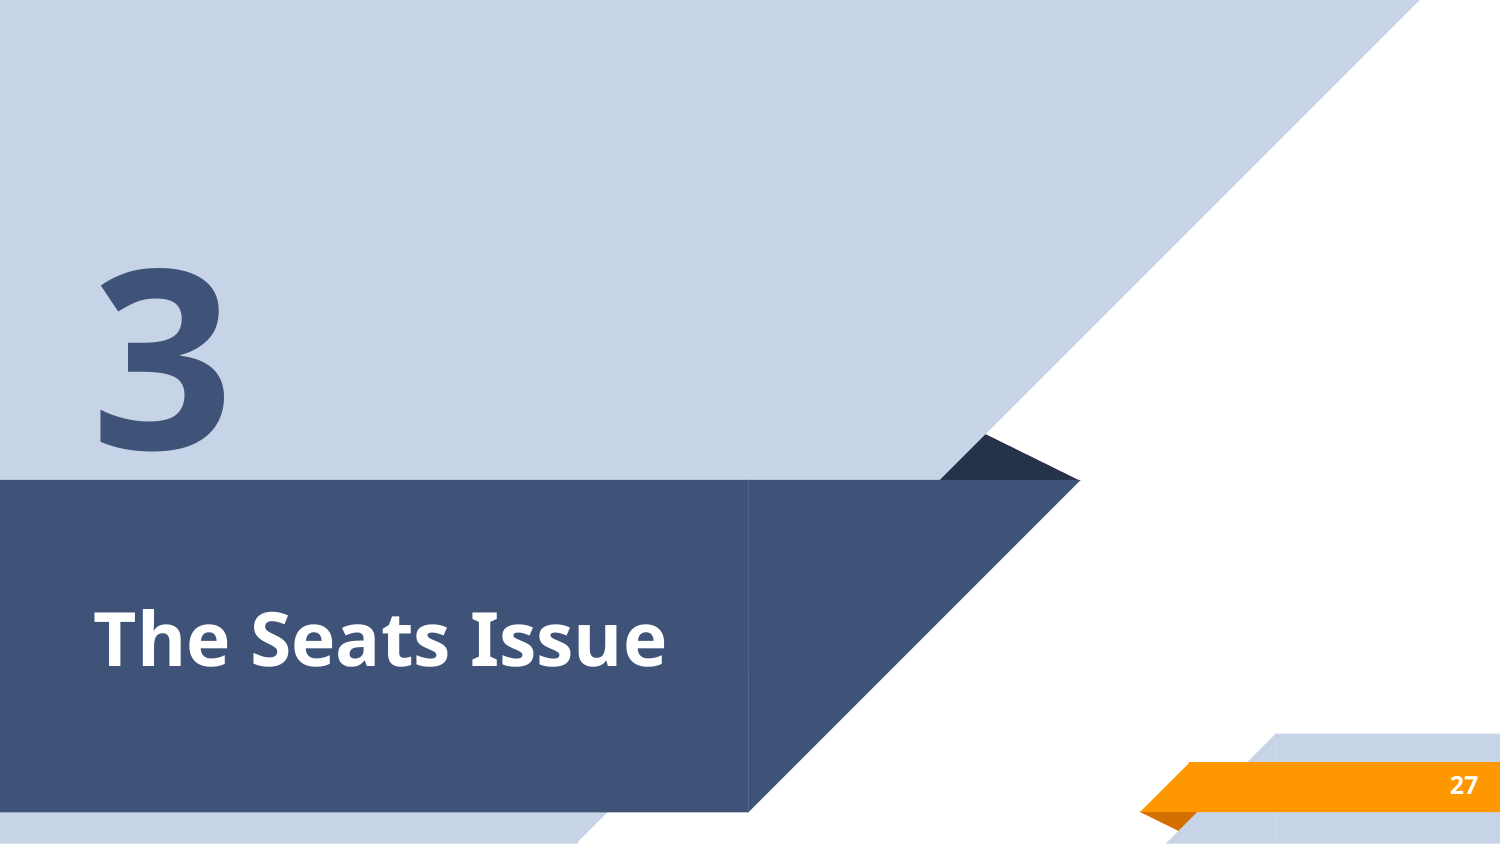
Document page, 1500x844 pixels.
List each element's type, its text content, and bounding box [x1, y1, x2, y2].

text_box ‹#› [1249, 760, 1494, 813]
title The Seats Issue [78, 593, 887, 696]
text_box 3 [76, 0, 434, 515]
